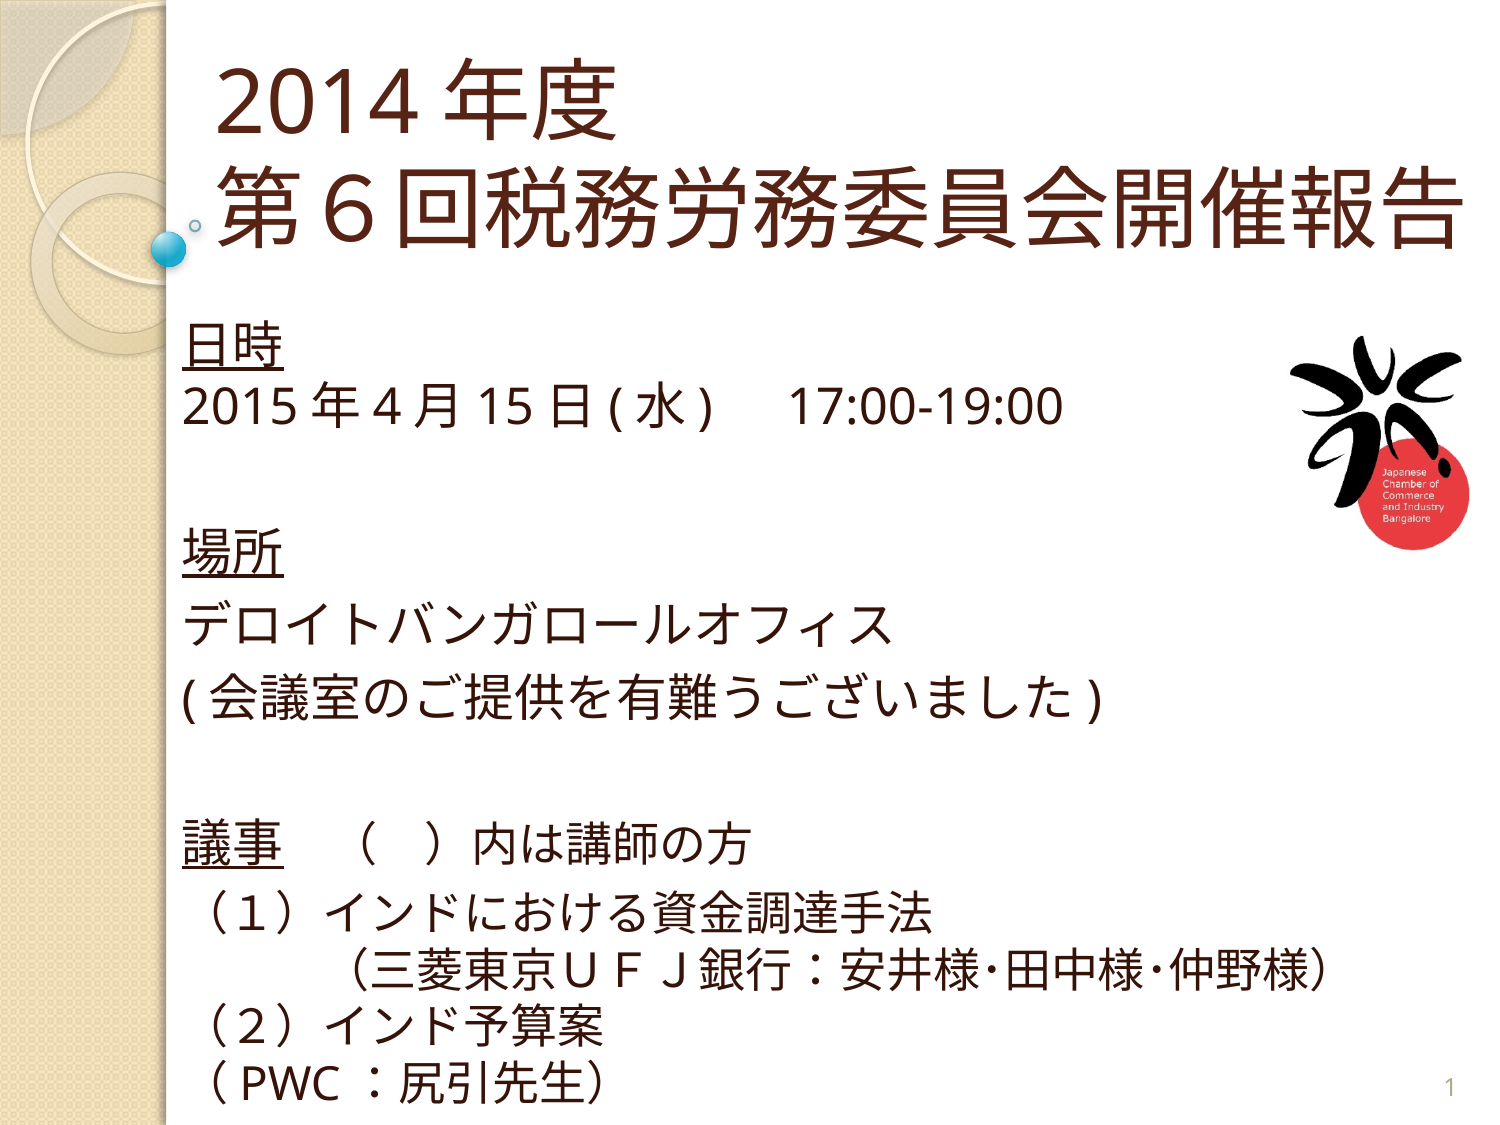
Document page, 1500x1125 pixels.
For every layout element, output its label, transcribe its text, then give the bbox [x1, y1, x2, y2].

slide_number 1 [1413, 1034, 1488, 1113]
subtitle 日時 2015年4月15日(水) 17:00-19:00 場所 デロイトバンガロールオフィス (会議室のご提供を有難うございました) 議事 （ ）内は講師の方 （１）インドにおける資金調達手法 （三菱東京ＵＦＪ銀行：安井様･田中様･仲野様） （２）インド予算案 （PWC：尻引先生） [162, 312, 1500, 1125]
title 2014年度 第６回税務労務委員会開催報告 [200, 24, 1500, 267]
picture [1274, 324, 1478, 558]
